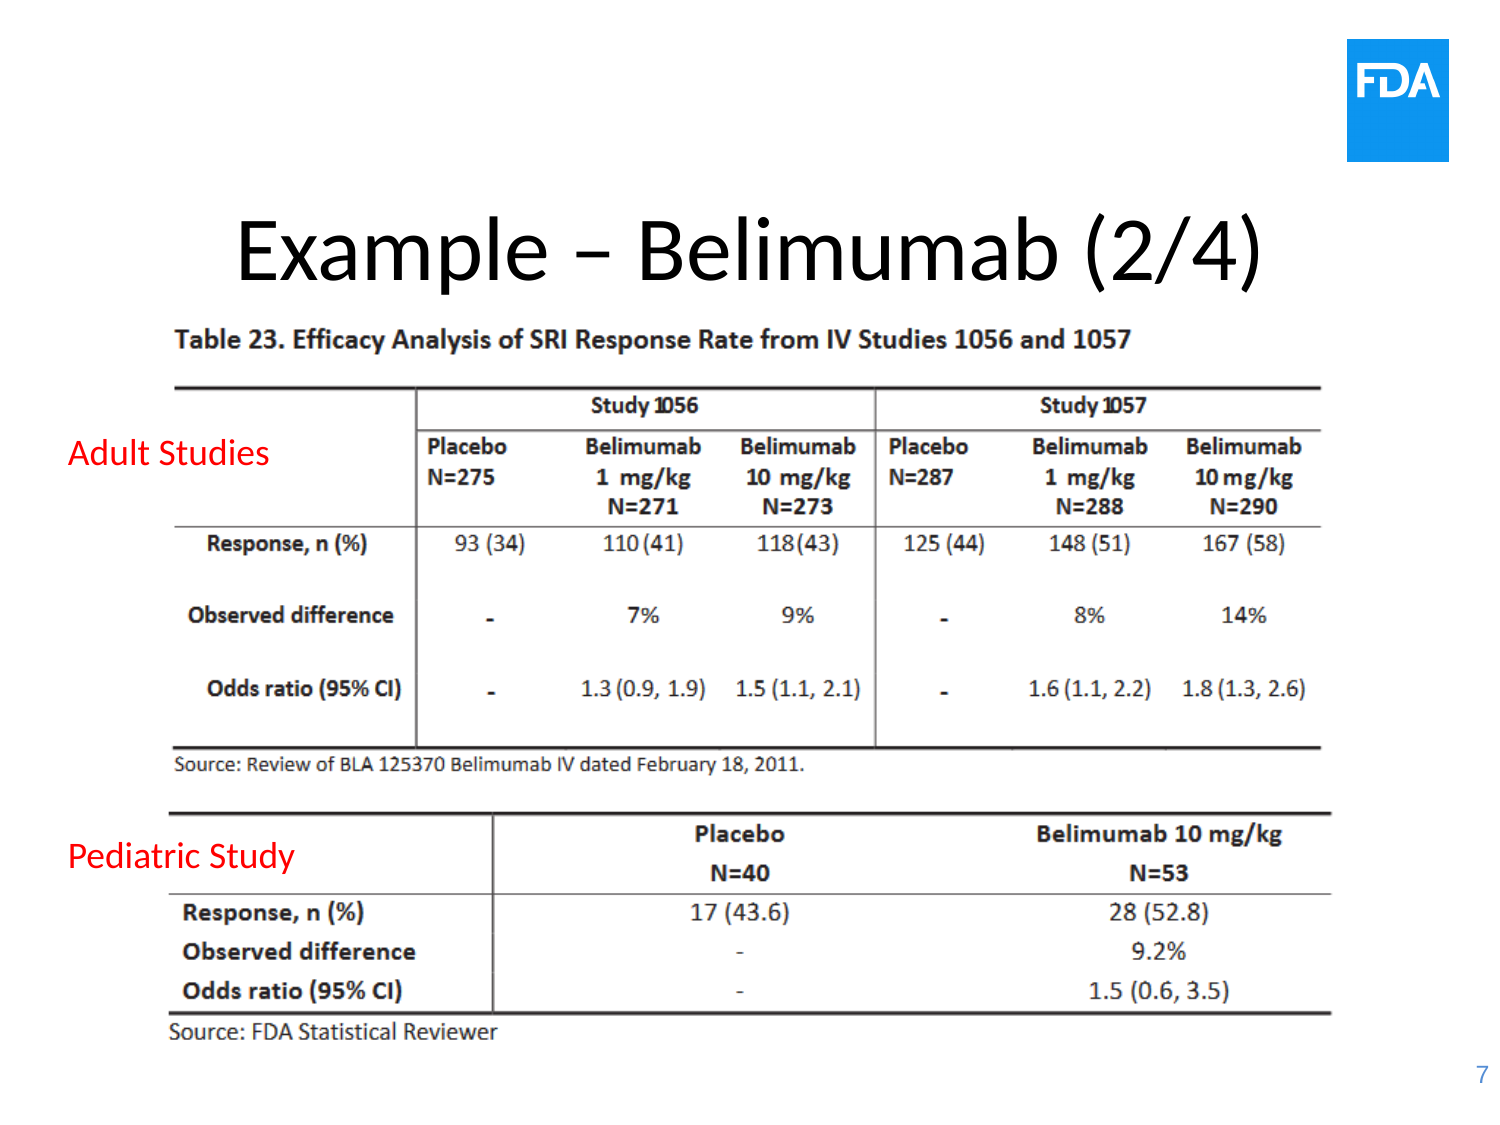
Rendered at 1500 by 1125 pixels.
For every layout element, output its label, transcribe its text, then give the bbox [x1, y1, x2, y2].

title Example – Belimumab (2/4) [53, 167, 1449, 320]
text_box Adult Studies [53, 420, 158, 480]
picture [1347, 39, 1449, 162]
text_box Pediatric Study [53, 823, 158, 884]
picture [163, 318, 1337, 784]
picture [163, 805, 1337, 1044]
